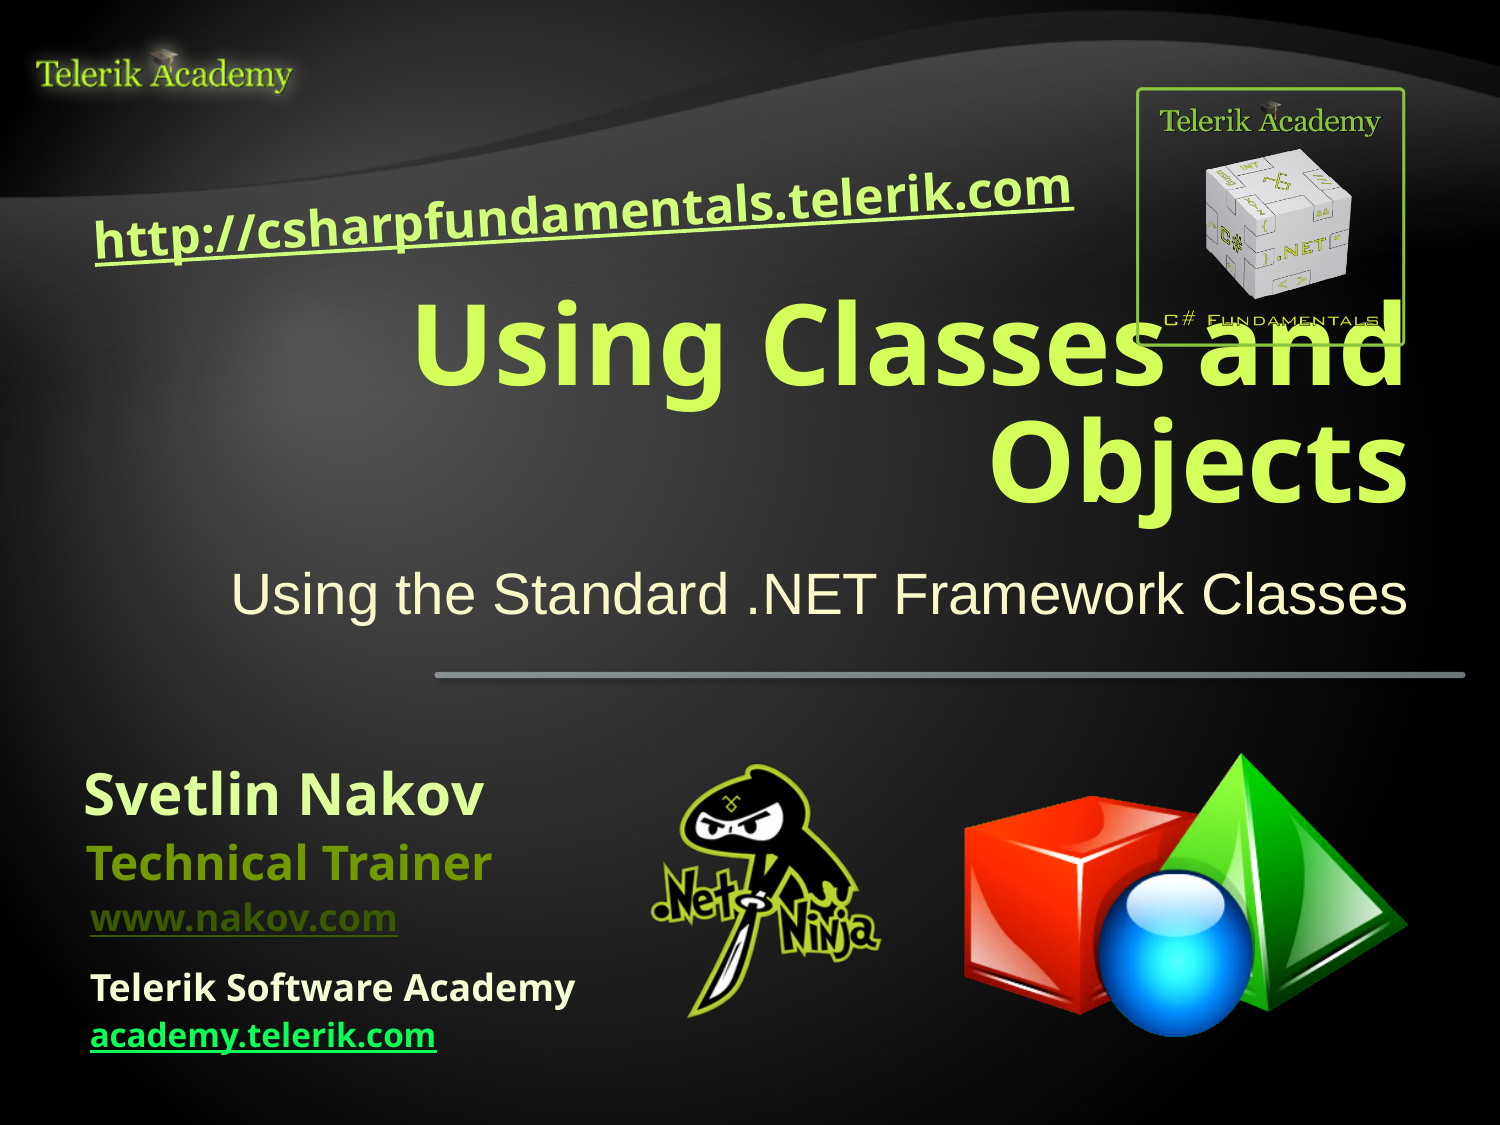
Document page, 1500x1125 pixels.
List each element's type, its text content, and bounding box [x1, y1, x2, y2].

list Technical Trainer [70, 825, 638, 901]
text_box http://csharpfundamentals.telerik.com [76, 144, 1091, 286]
list academy.telerik.com [75, 1006, 700, 1063]
list www.nakov.com [75, 886, 638, 948]
title Using Classes and Objects [75, 275, 1425, 525]
picture [0, 0, 1500, 1125]
list Telerik Software Academy [75, 956, 638, 1006]
subtitle Using the Standard .NET Framework Classes [75, 544, 1425, 638]
list Svetlin Nakov [68, 750, 701, 838]
